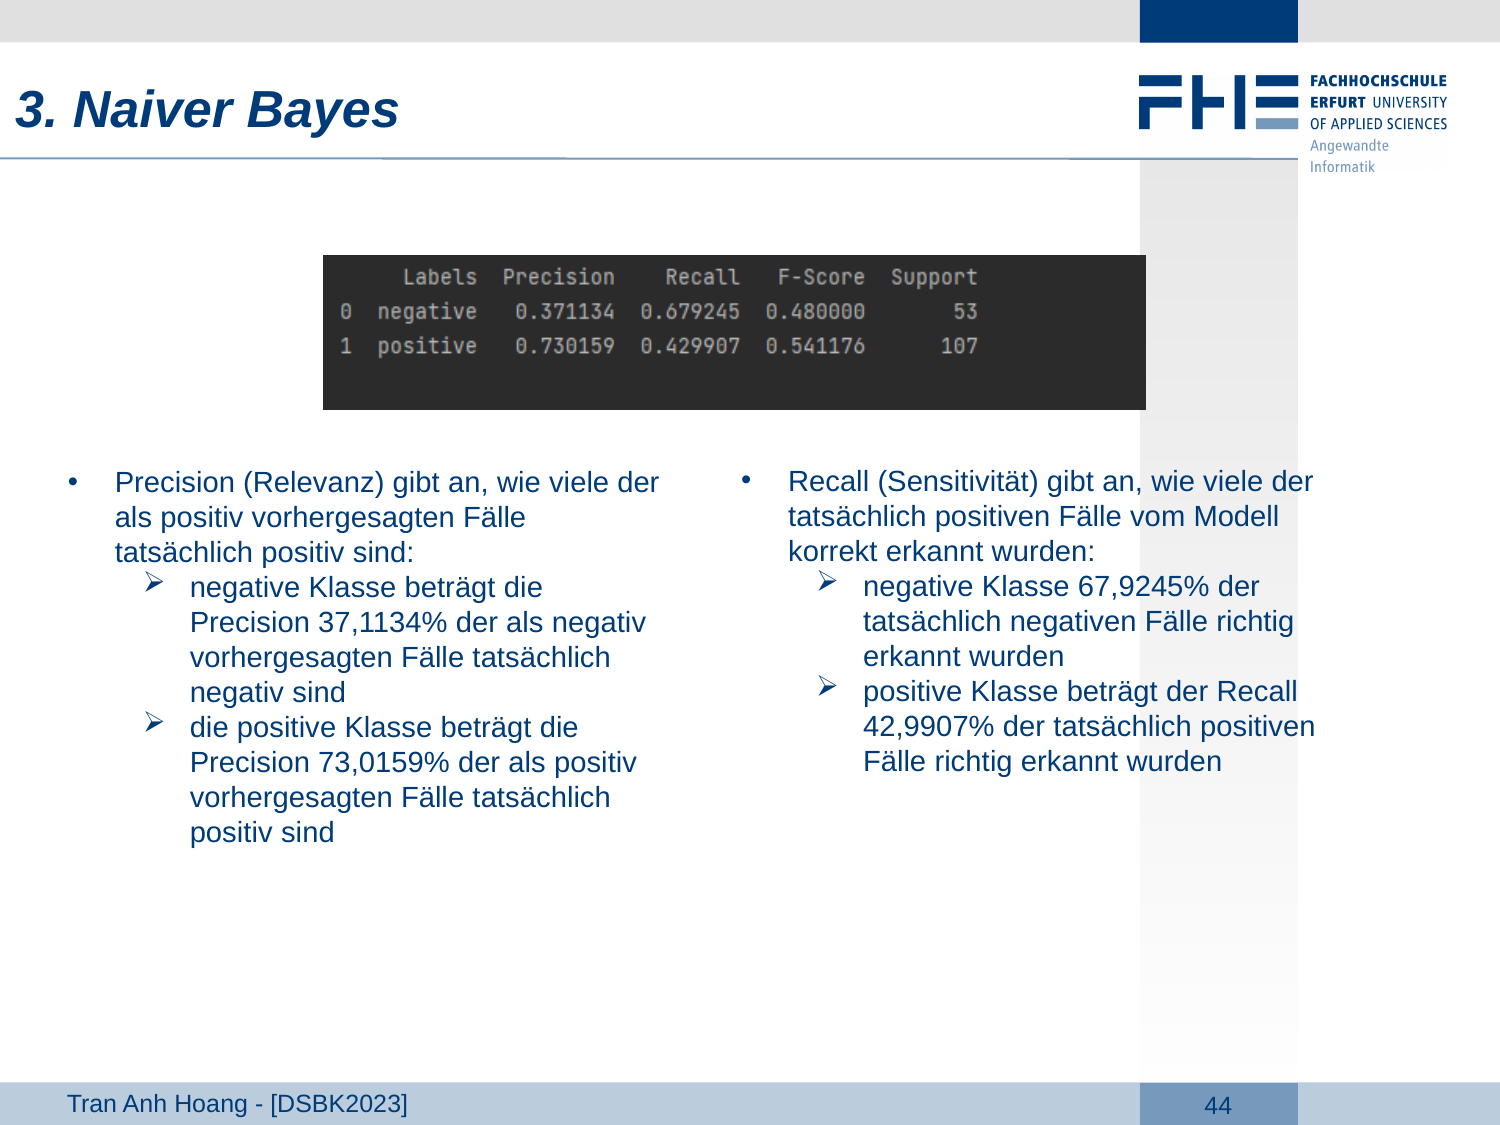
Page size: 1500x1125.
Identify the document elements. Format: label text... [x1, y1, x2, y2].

picture [323, 255, 1146, 410]
text_box Precision (Relevanz) gibt an, wie viele der als positiv vorhergesagten Fälle tatsächlich positiv sind: negative Klasse beträgt die Precision 37,1134% der als negativ vorhergesagten Fälle tatsächlich negativ sind die positive Klasse beträgt die Precision 73,0159% der als positiv vorhergesagten Fälle tatsächlich positiv sind [53, 456, 680, 891]
picture [1146, 75, 1447, 172]
text_box Recall (Sensitivität) gibt an, wie viele der tatsächlich positiven Fälle vom Modell korrekt erkannt wurden: negative Klasse 67,9245% der tatsächlich negativen Fälle richtig erkannt wurden positive Klasse beträgt der Recall 42,9907% der tatsächlich positiven Fälle richtig erkannt wurden [726, 455, 1365, 785]
title 3. Naiver Bayes [0, 41, 1146, 171]
